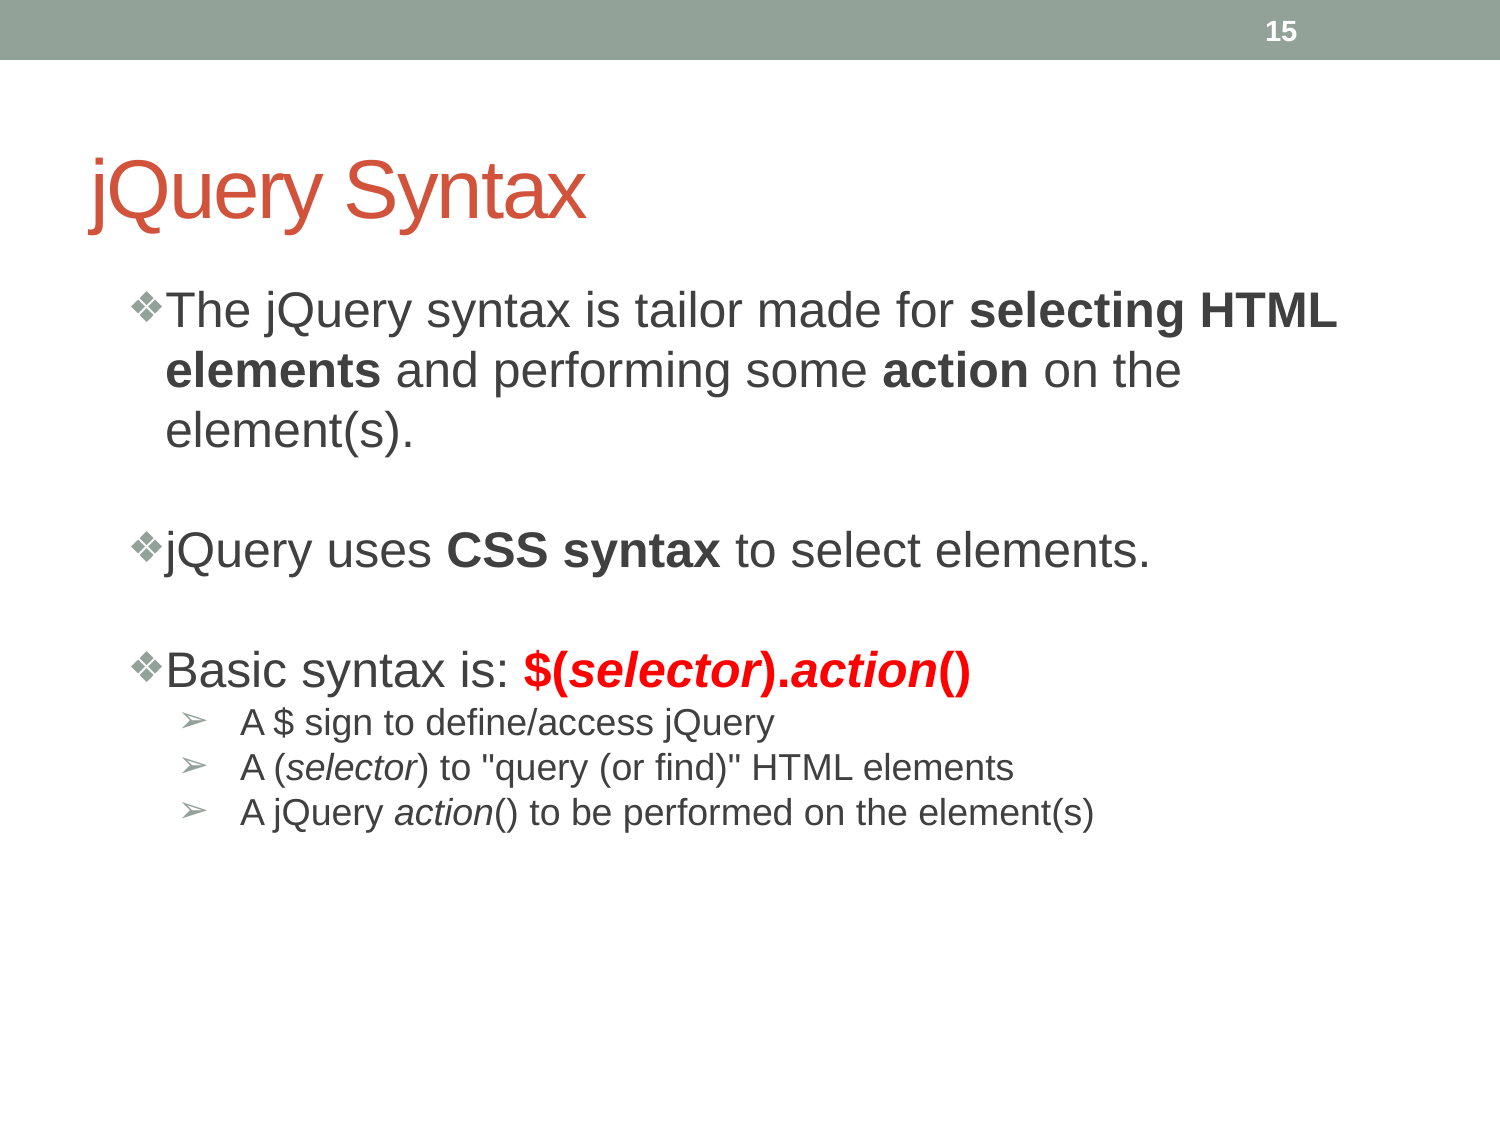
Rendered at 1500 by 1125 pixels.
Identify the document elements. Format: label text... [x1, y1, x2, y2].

title jQuery Syntax [75, 87, 1425, 250]
list The jQuery syntax is tailor made for selecting HTML elements and performing some action on the element(s). jQuery uses CSS syntax to select elements. Basic syntax is: $(selector).action() A $ sign to define/access jQuery A (selector) to "query (or find)" HTML elements A jQuery action() to be performed on the element(s) [75, 262, 1425, 1063]
slide_number 15 [1250, 3, 1425, 57]
